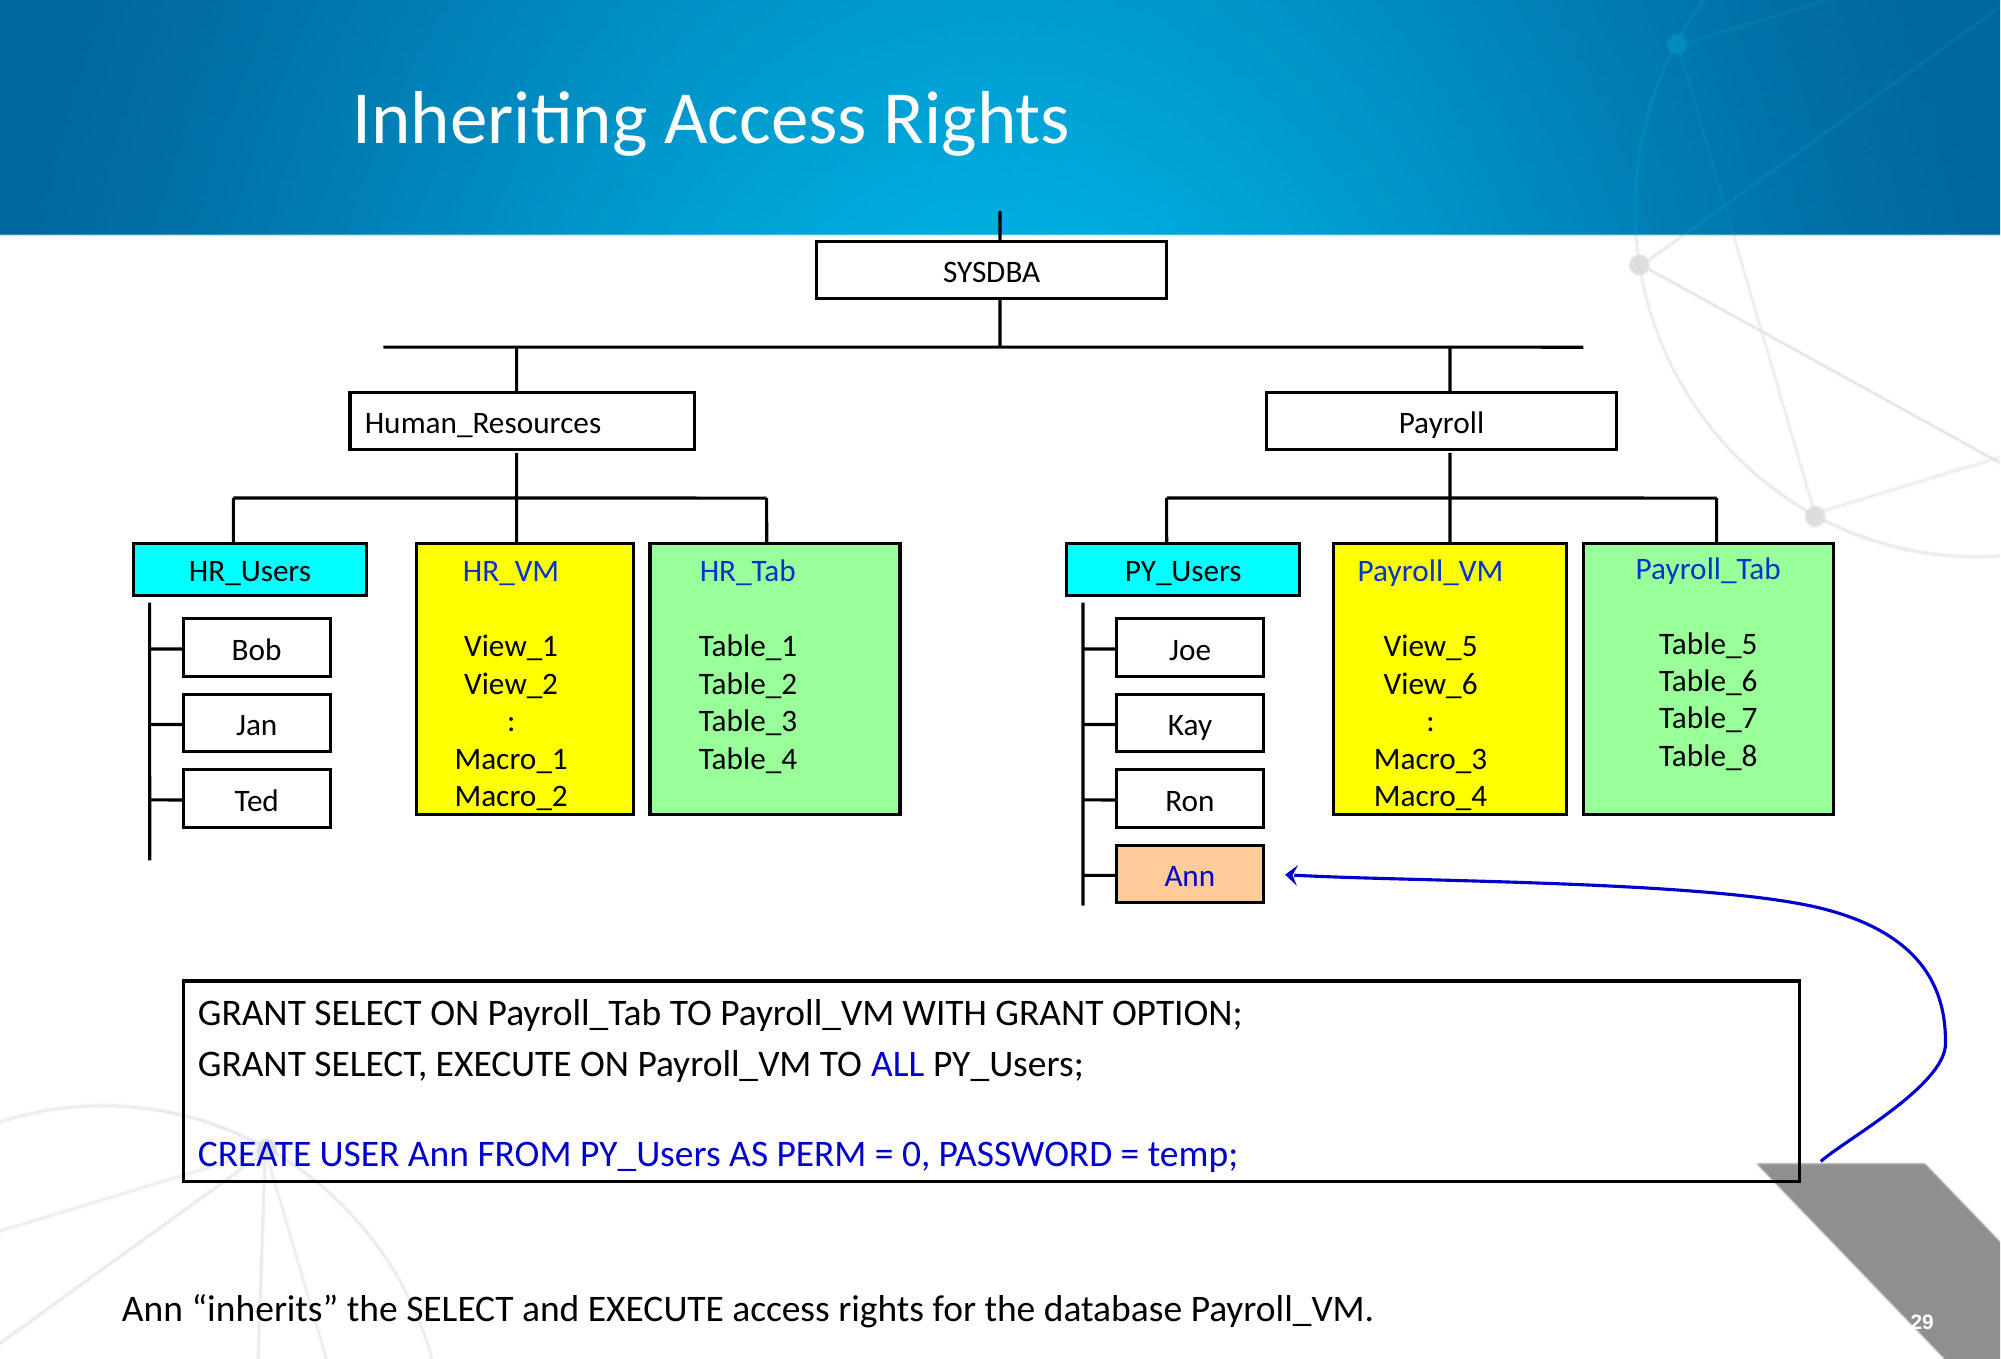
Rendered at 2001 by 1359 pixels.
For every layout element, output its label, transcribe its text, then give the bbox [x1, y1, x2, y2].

slide_number Page 29 [1498, 1285, 1949, 1358]
picture [0, 232, 2001, 1359]
text_box Inheriting Access Rights [333, 30, 1917, 197]
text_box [99, 211, 1946, 1338]
